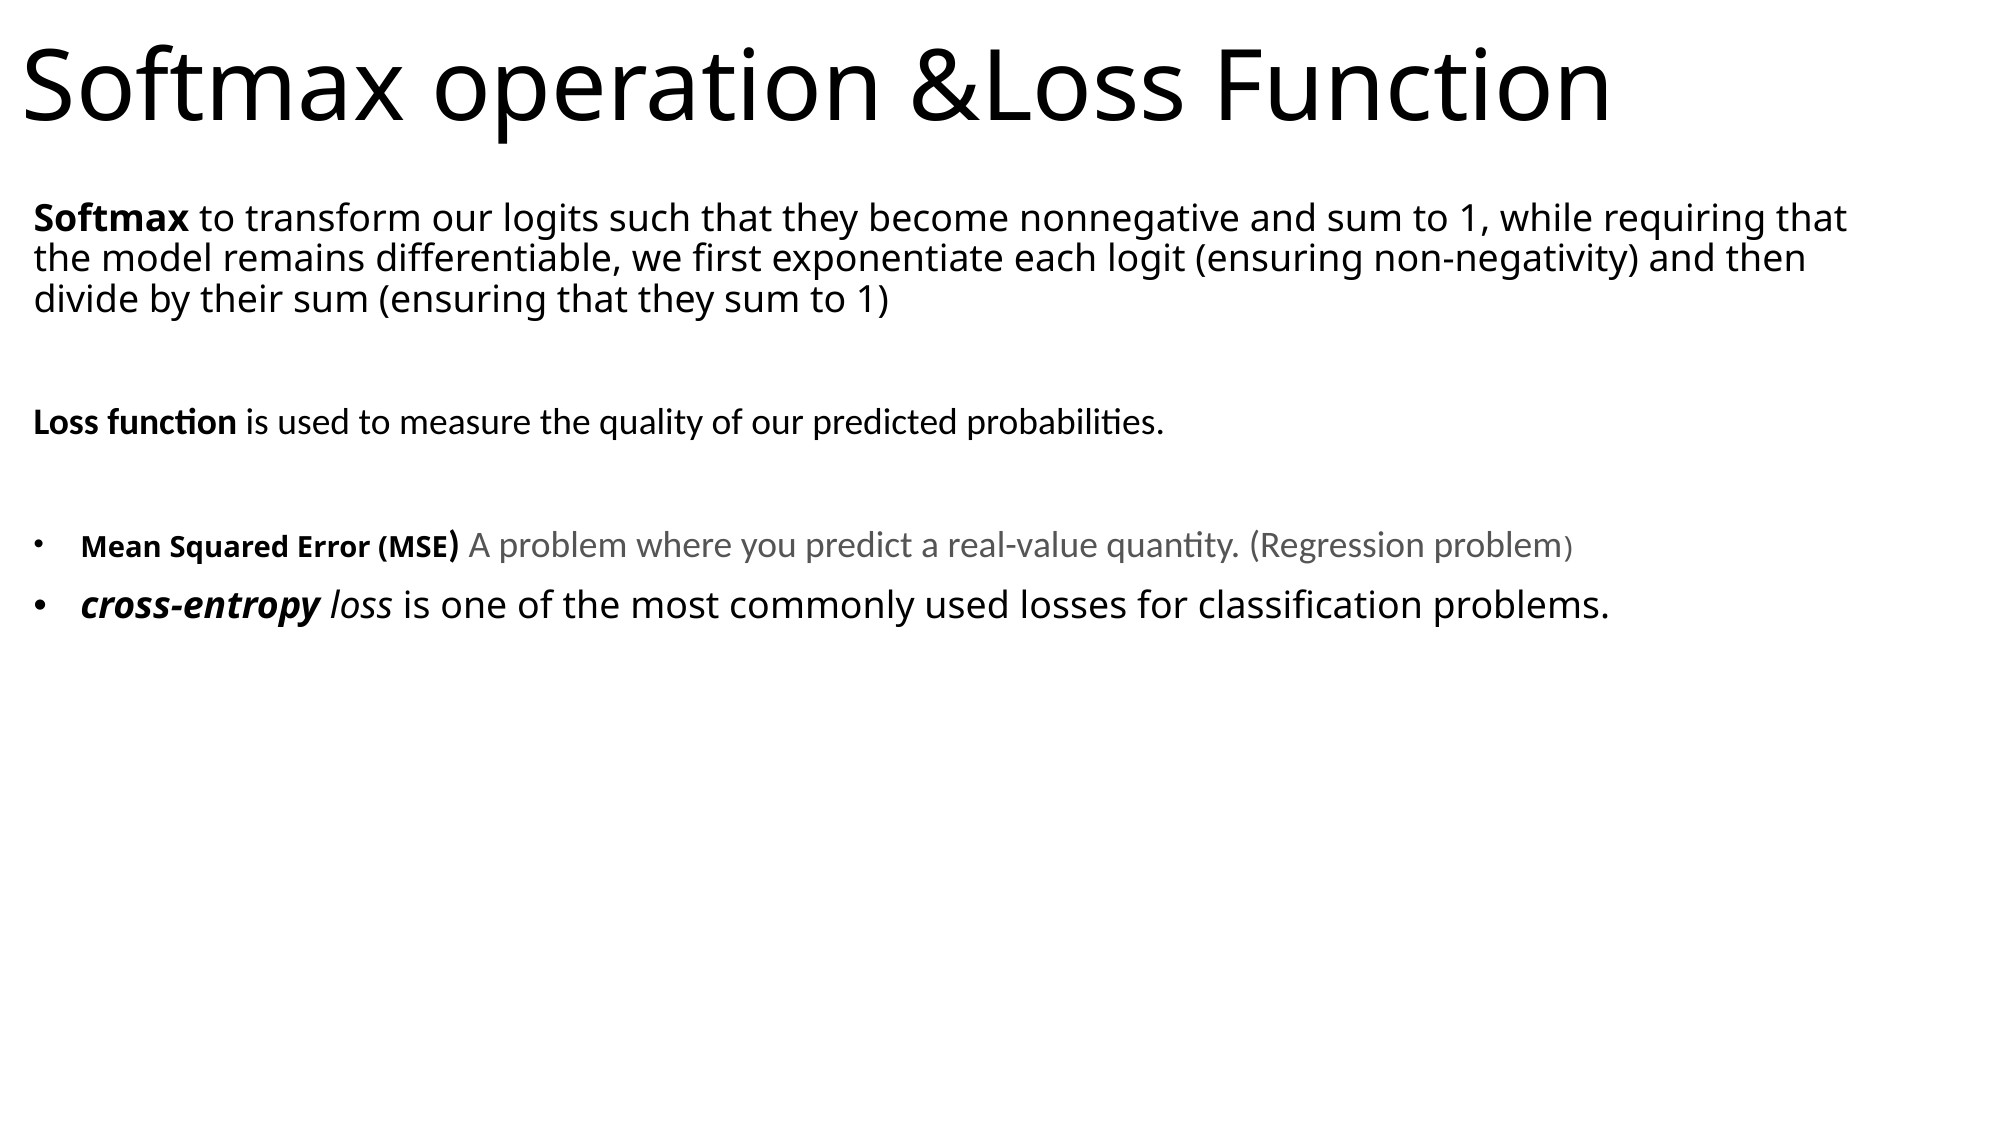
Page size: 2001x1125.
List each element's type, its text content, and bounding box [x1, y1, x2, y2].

subtitle Softmax to transform our logits such that they become nonnegative and sum to 1, while requiring that the model remains differentiable, we first exponentiate each logit (ensuring non-negativity) and then divide by their sum (ensuring that they sum to 1) Loss function is used to measure the quality of our predicted probabilities. Mean Squared Error (MSE) A problem where you predict a real-value quantity. (Regression problem) cross-entropy loss is one of the most commonly used losses for classification problems. [18, 191, 1879, 947]
title Softmax operation &Loss Function [0, 0, 1639, 149]
